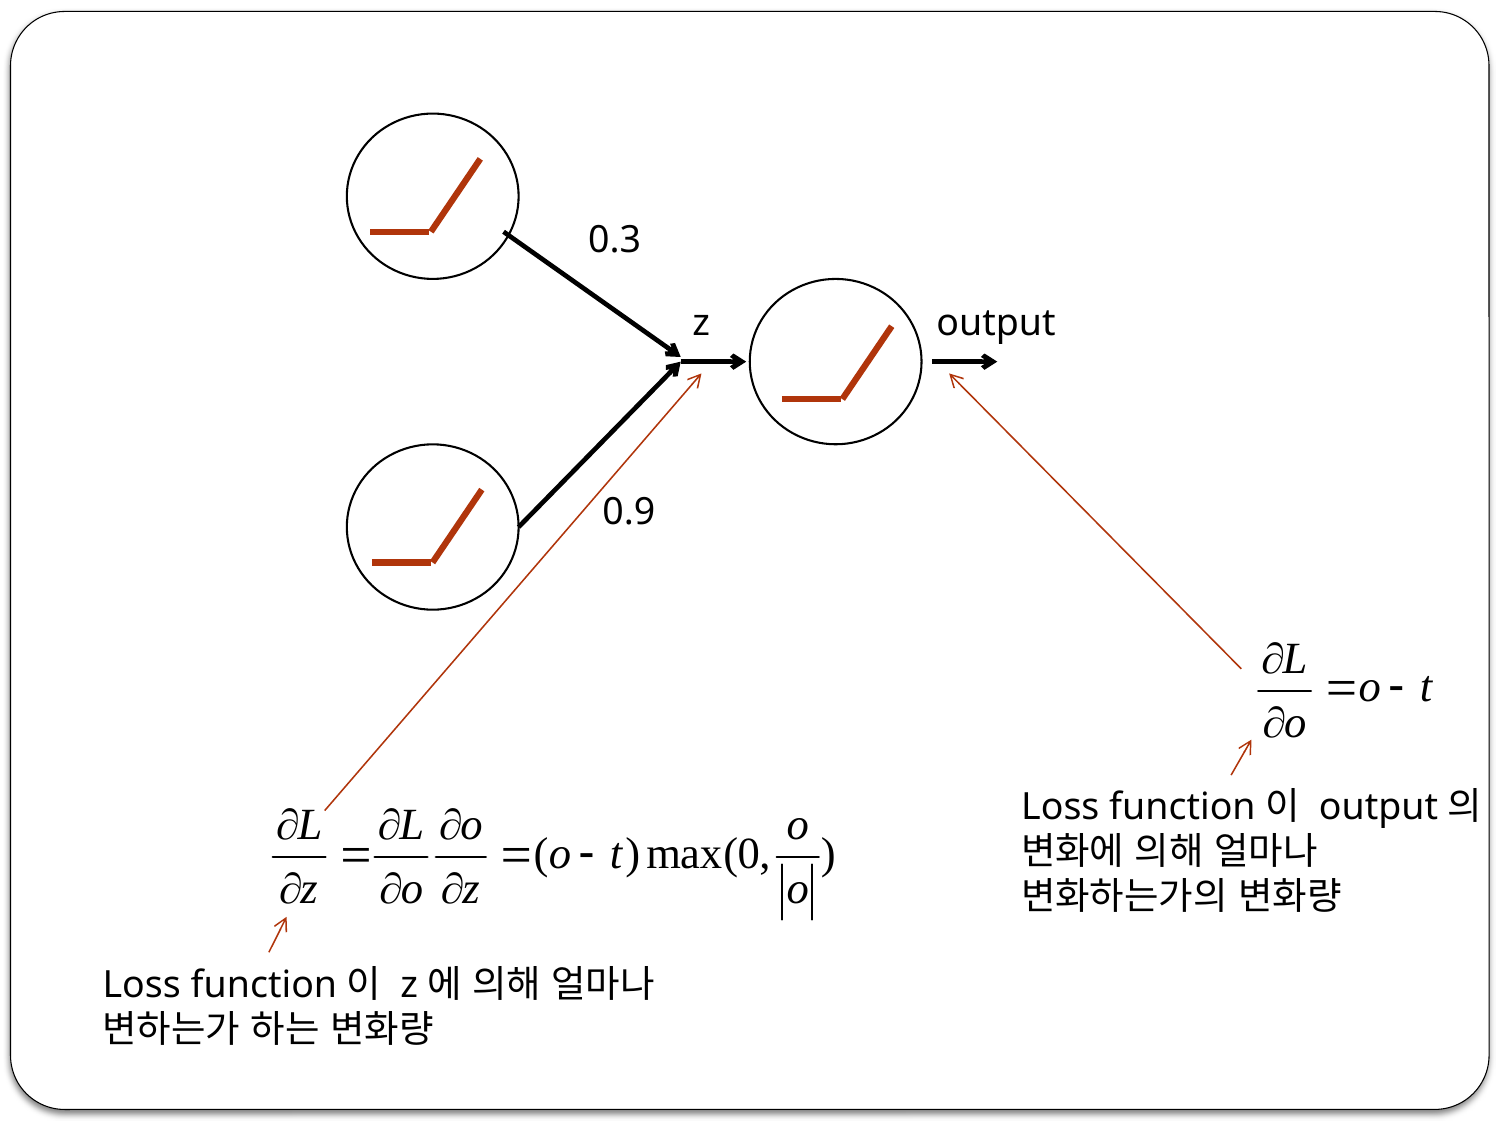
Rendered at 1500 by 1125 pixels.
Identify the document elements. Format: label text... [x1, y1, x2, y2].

text_box [748, 277, 923, 446]
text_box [324, 373, 702, 790]
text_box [1248, 625, 1446, 752]
text_box z [687, 290, 726, 351]
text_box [268, 939, 287, 953]
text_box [371, 489, 483, 563]
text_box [518, 361, 681, 371]
text_box output [921, 290, 1071, 351]
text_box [781, 325, 892, 400]
text_box 0.3 [573, 208, 656, 229]
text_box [948, 373, 1242, 670]
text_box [1230, 739, 1252, 776]
text_box [345, 112, 520, 280]
text_box Loss function이 z에 의해 얼마나 변하는가 하는 변화량 [87, 952, 670, 1057]
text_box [503, 231, 681, 358]
text_box Loss function이 output의 변화에 의해 얼마나 변화하는가의 변화량 [1006, 775, 1497, 970]
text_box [370, 158, 481, 232]
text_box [263, 791, 844, 931]
